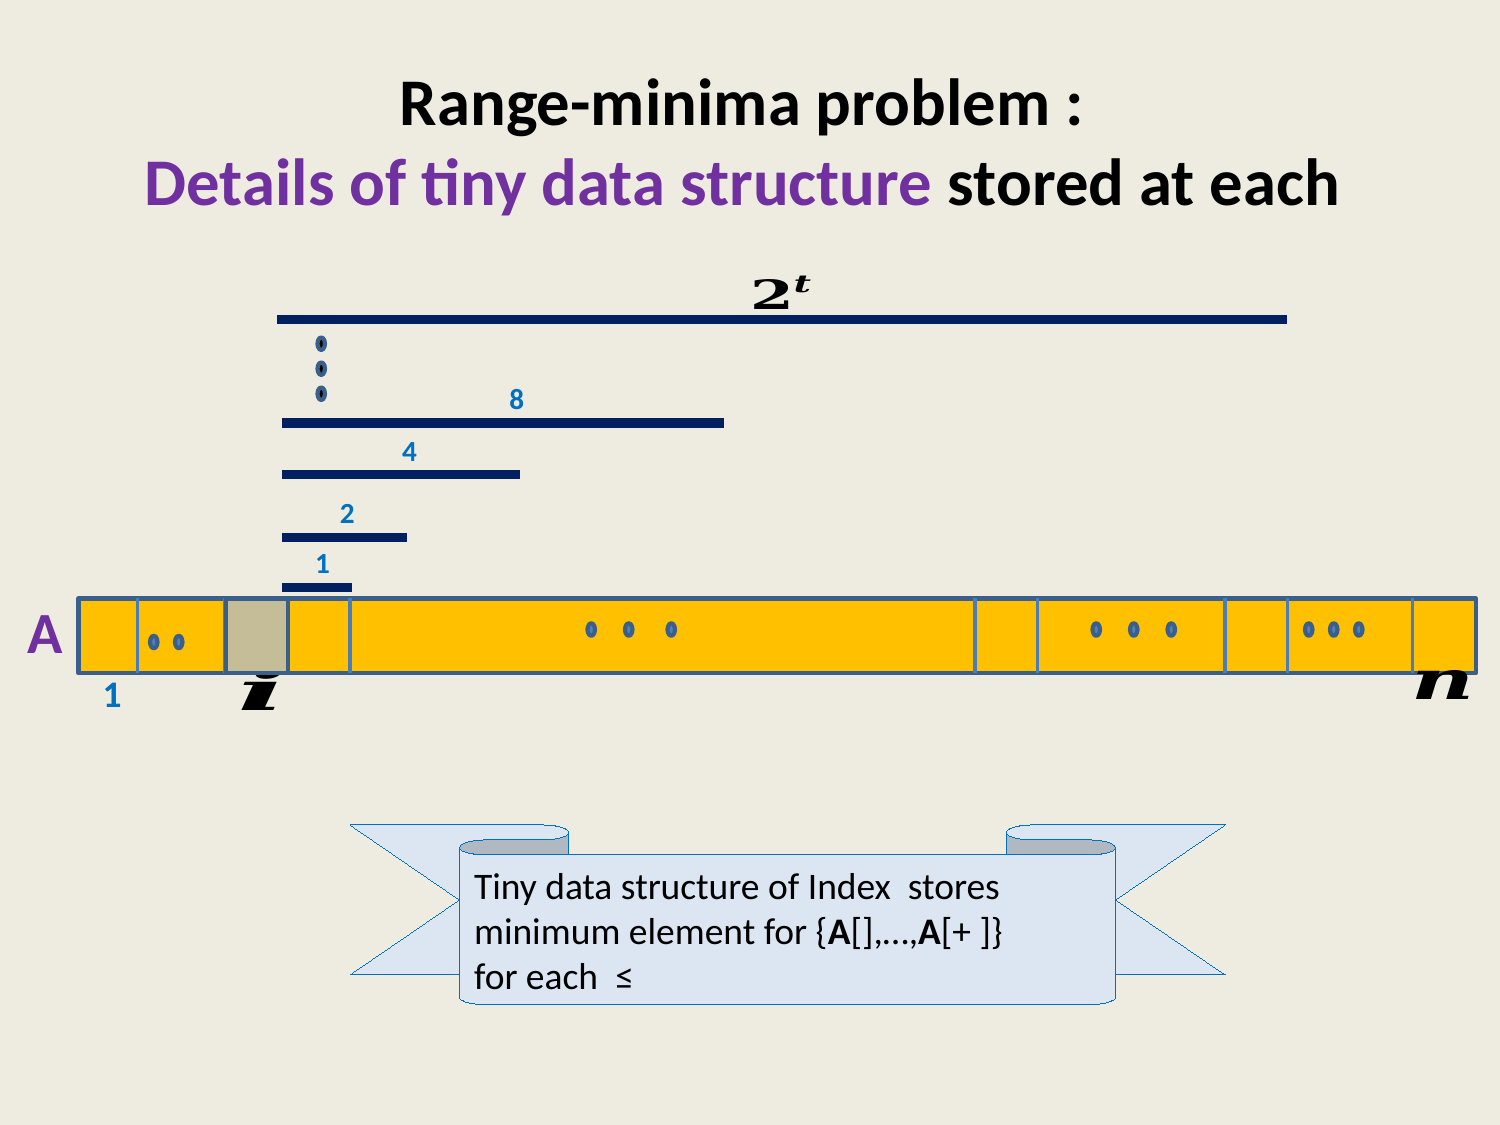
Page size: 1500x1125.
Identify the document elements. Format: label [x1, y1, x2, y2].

text_box [317, 337, 326, 401]
text_box [276, 269, 1288, 321]
list [75, 262, 1425, 585]
text_box [282, 536, 353, 585]
text_box [12, 587, 1477, 724]
list [75, 732, 1425, 1005]
text_box [281, 372, 725, 424]
text_box [282, 486, 408, 538]
text_box [282, 431, 521, 476]
